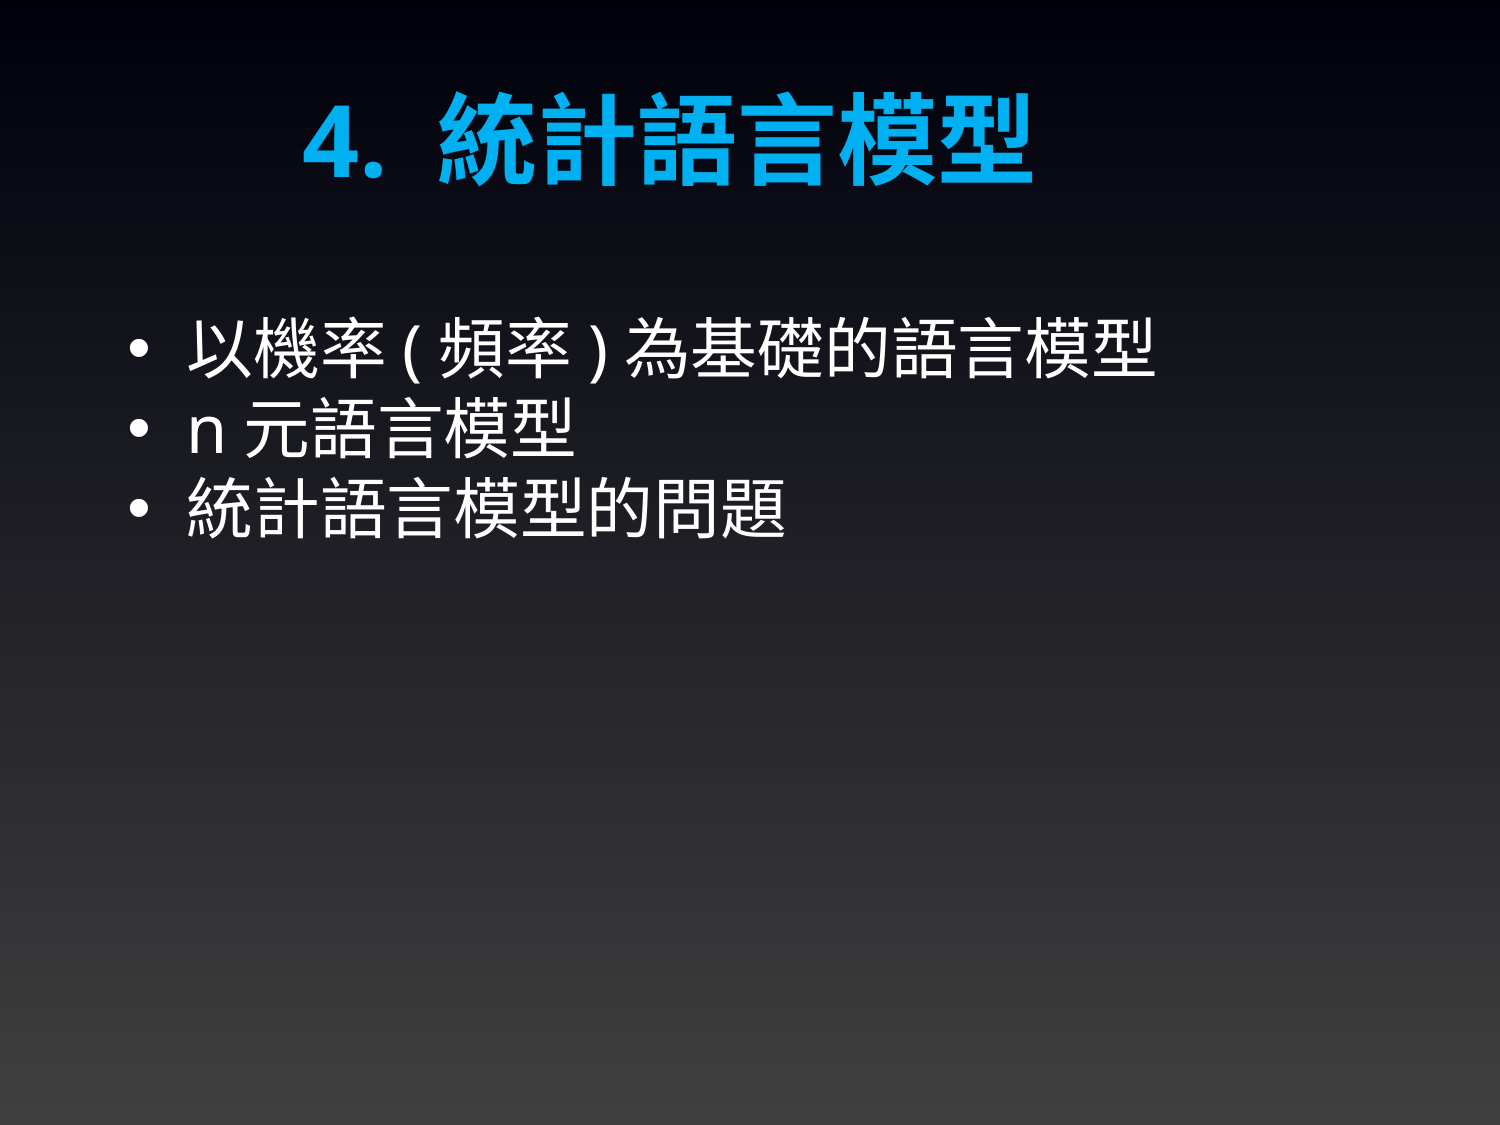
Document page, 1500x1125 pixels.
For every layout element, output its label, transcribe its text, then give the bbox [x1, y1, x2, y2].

text_box 以機率(頻率)為基礎的語言模型 n元語言模型 統計語言模型的問題 [112, 299, 1438, 555]
text_box 4. 統計語言模型 [287, 49, 1275, 213]
